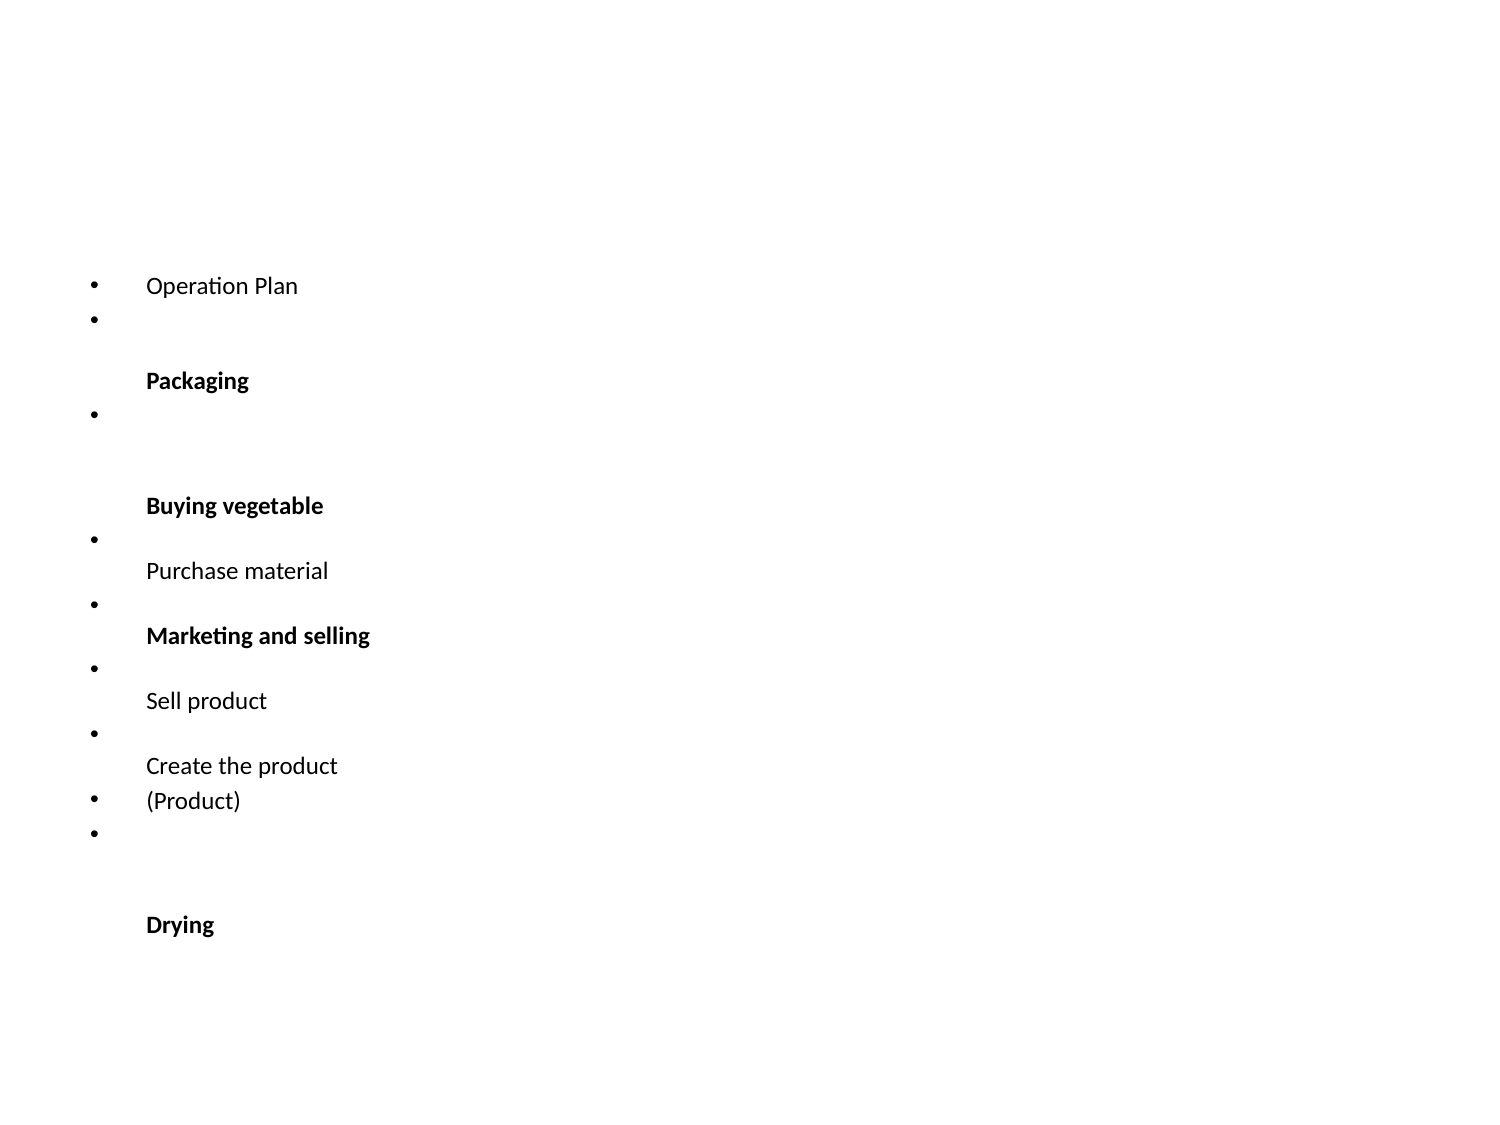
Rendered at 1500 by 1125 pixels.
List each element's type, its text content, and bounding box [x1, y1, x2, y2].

list Operation Plan Packaging Buying vegetable Purchase material Marketing and selling Sell product Create the product (Product) Drying [74, 262, 1426, 1006]
